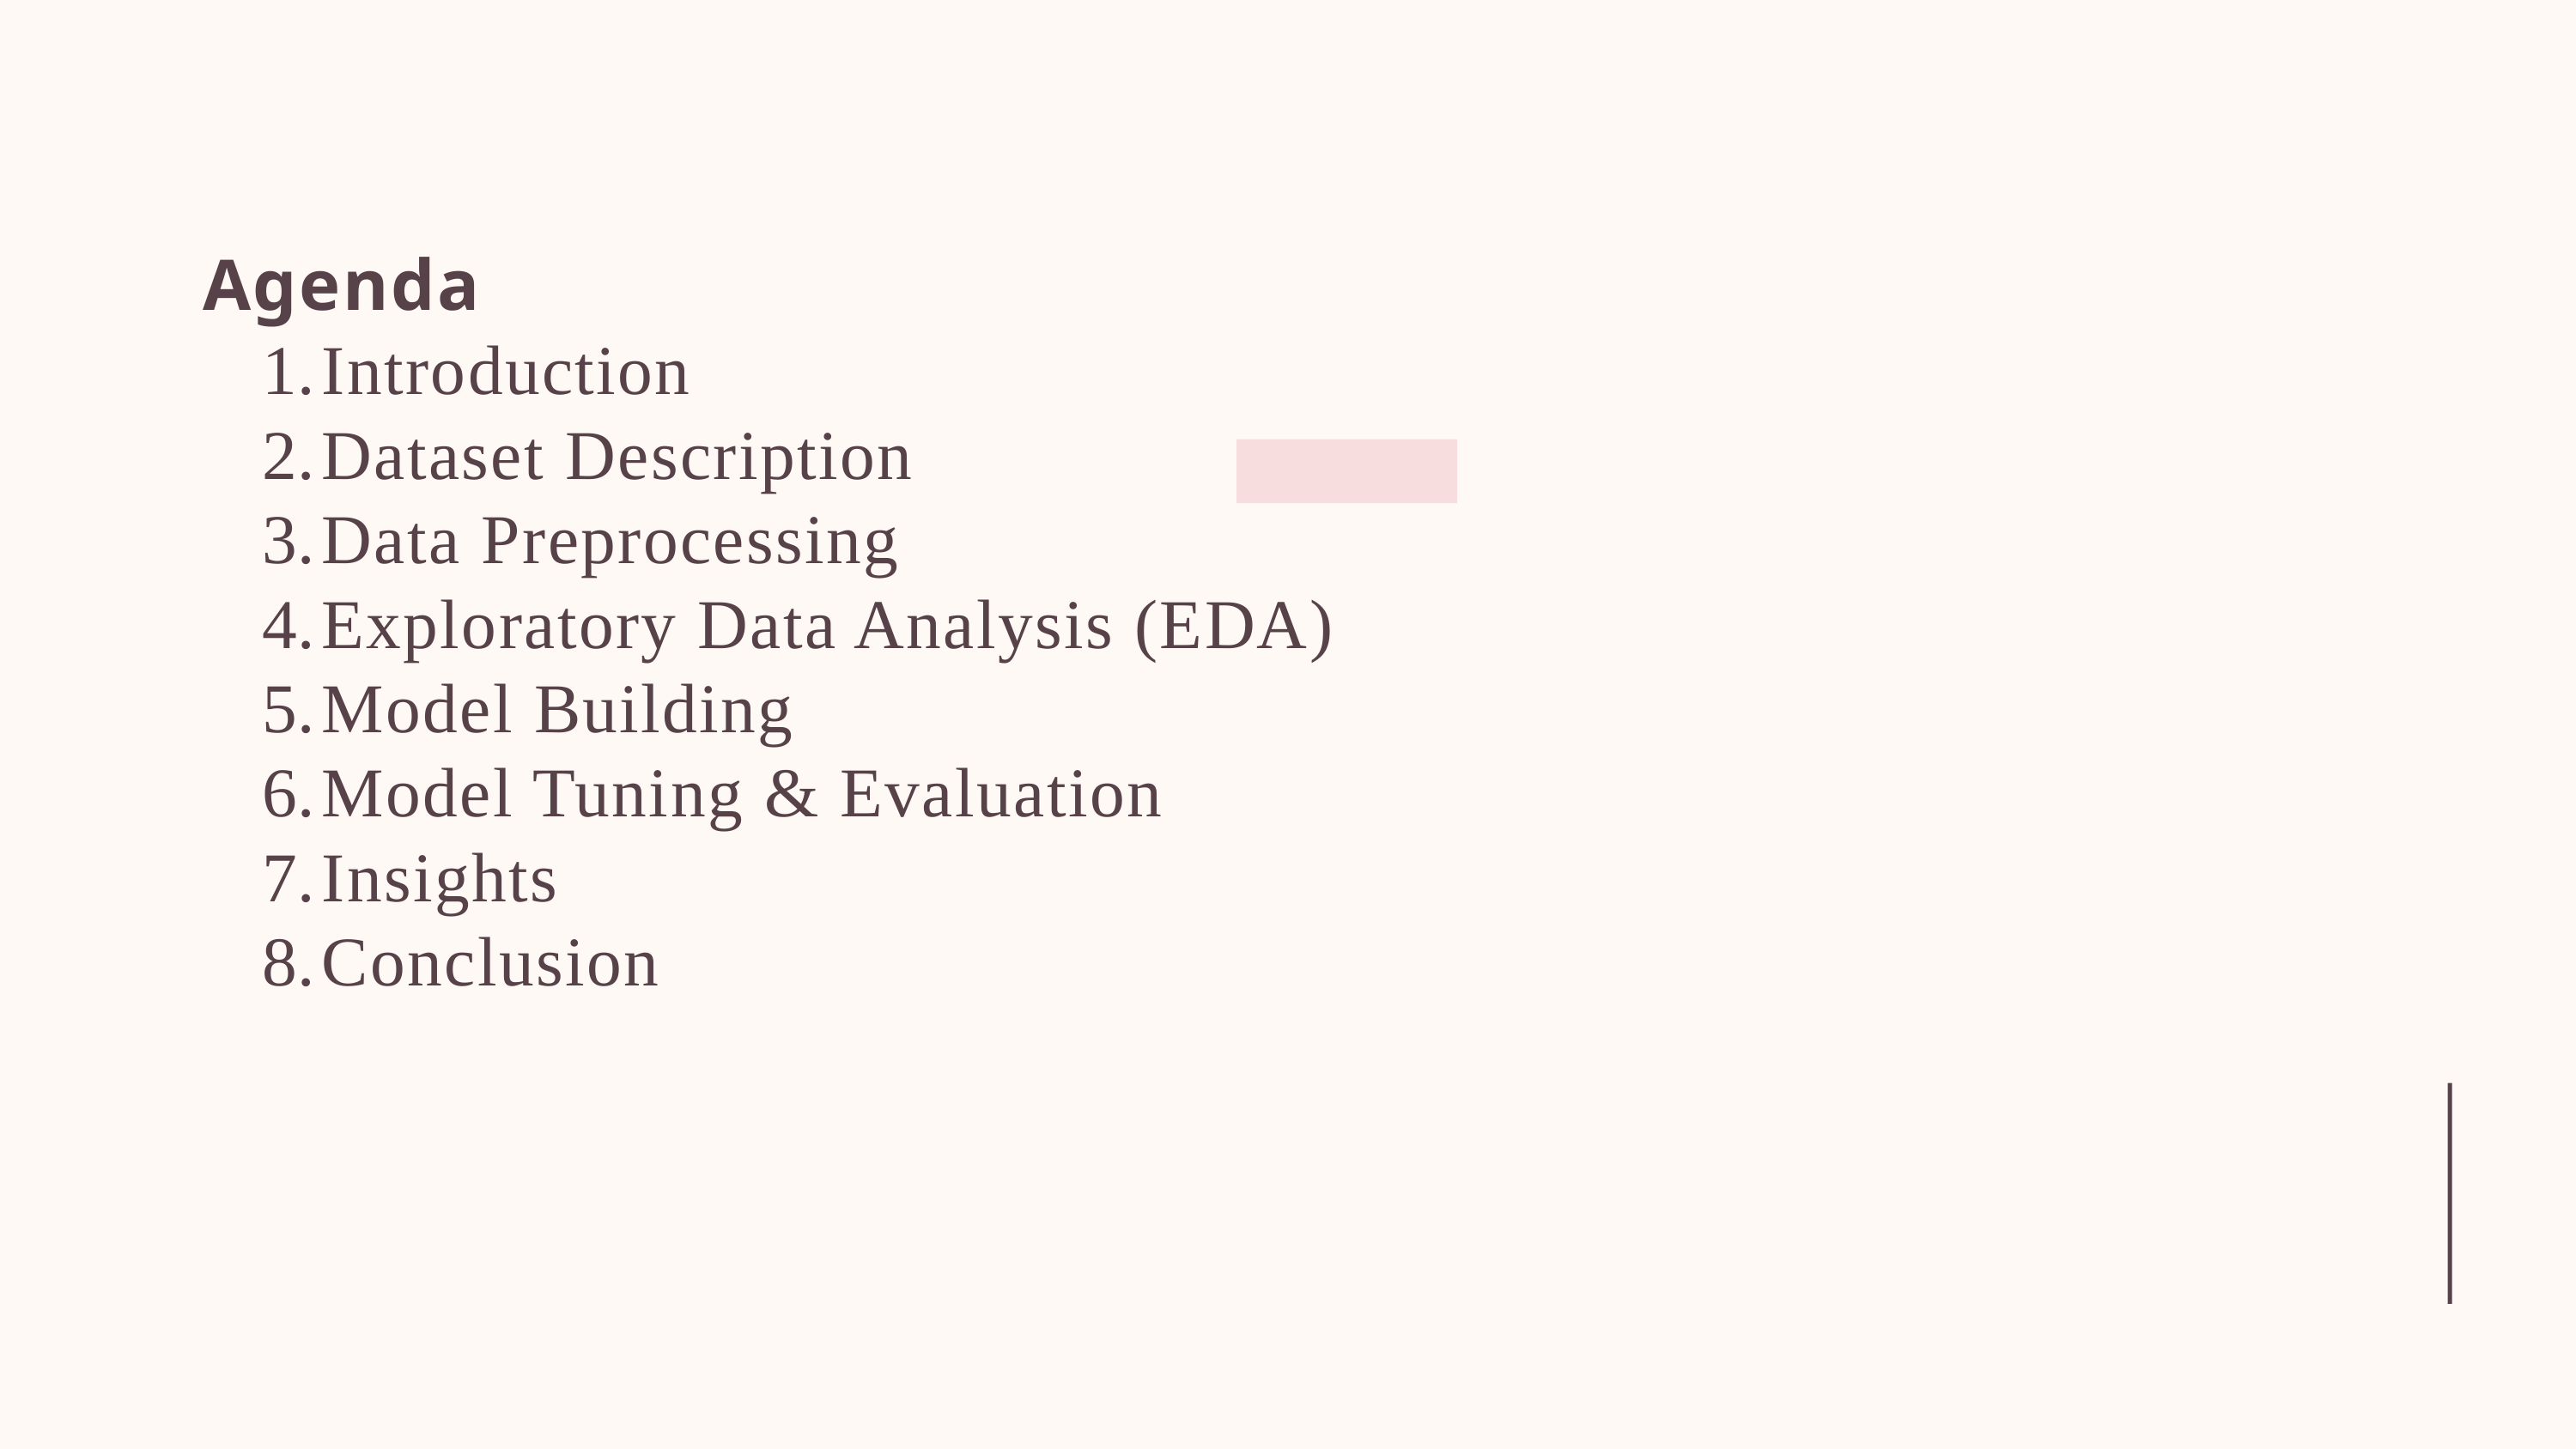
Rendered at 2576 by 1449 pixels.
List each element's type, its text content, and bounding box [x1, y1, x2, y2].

text_box [2447, 1082, 2452, 1304]
text_box Agenda Introduction Dataset Description Data Preprocessing Exploratory Data Analysis (EDA) Model Building Model Tuning & Evaluation Insights Conclusion [203, 239, 1961, 1085]
